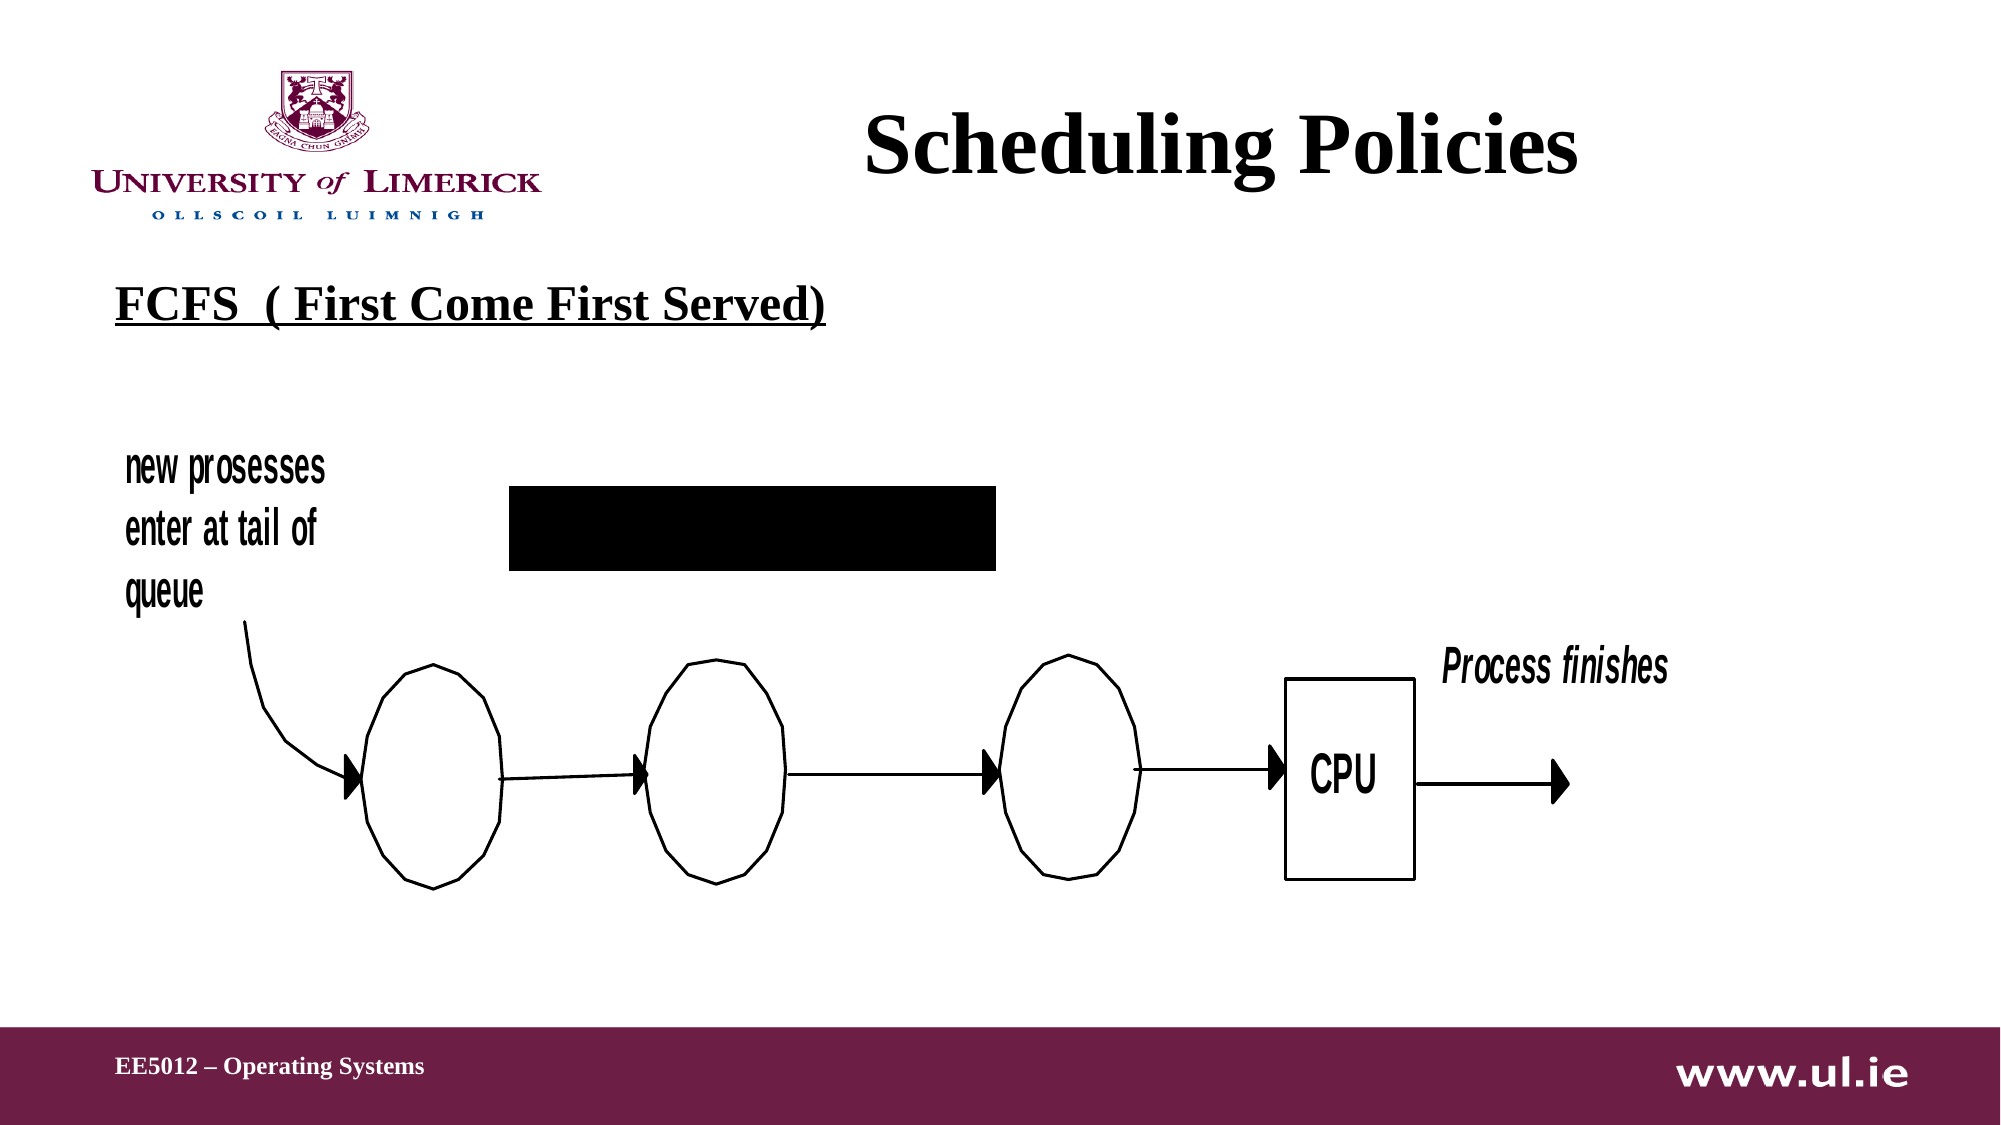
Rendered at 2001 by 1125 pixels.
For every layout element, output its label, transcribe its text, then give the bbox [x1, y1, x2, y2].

slide_number EE5012 – Operating Systems [99, 1042, 456, 1102]
title Scheduling Policies [567, 45, 1899, 232]
list FCFS ( First Come First Served) [99, 262, 1899, 357]
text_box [99, 430, 1792, 904]
picture [0, 0, 2001, 1125]
